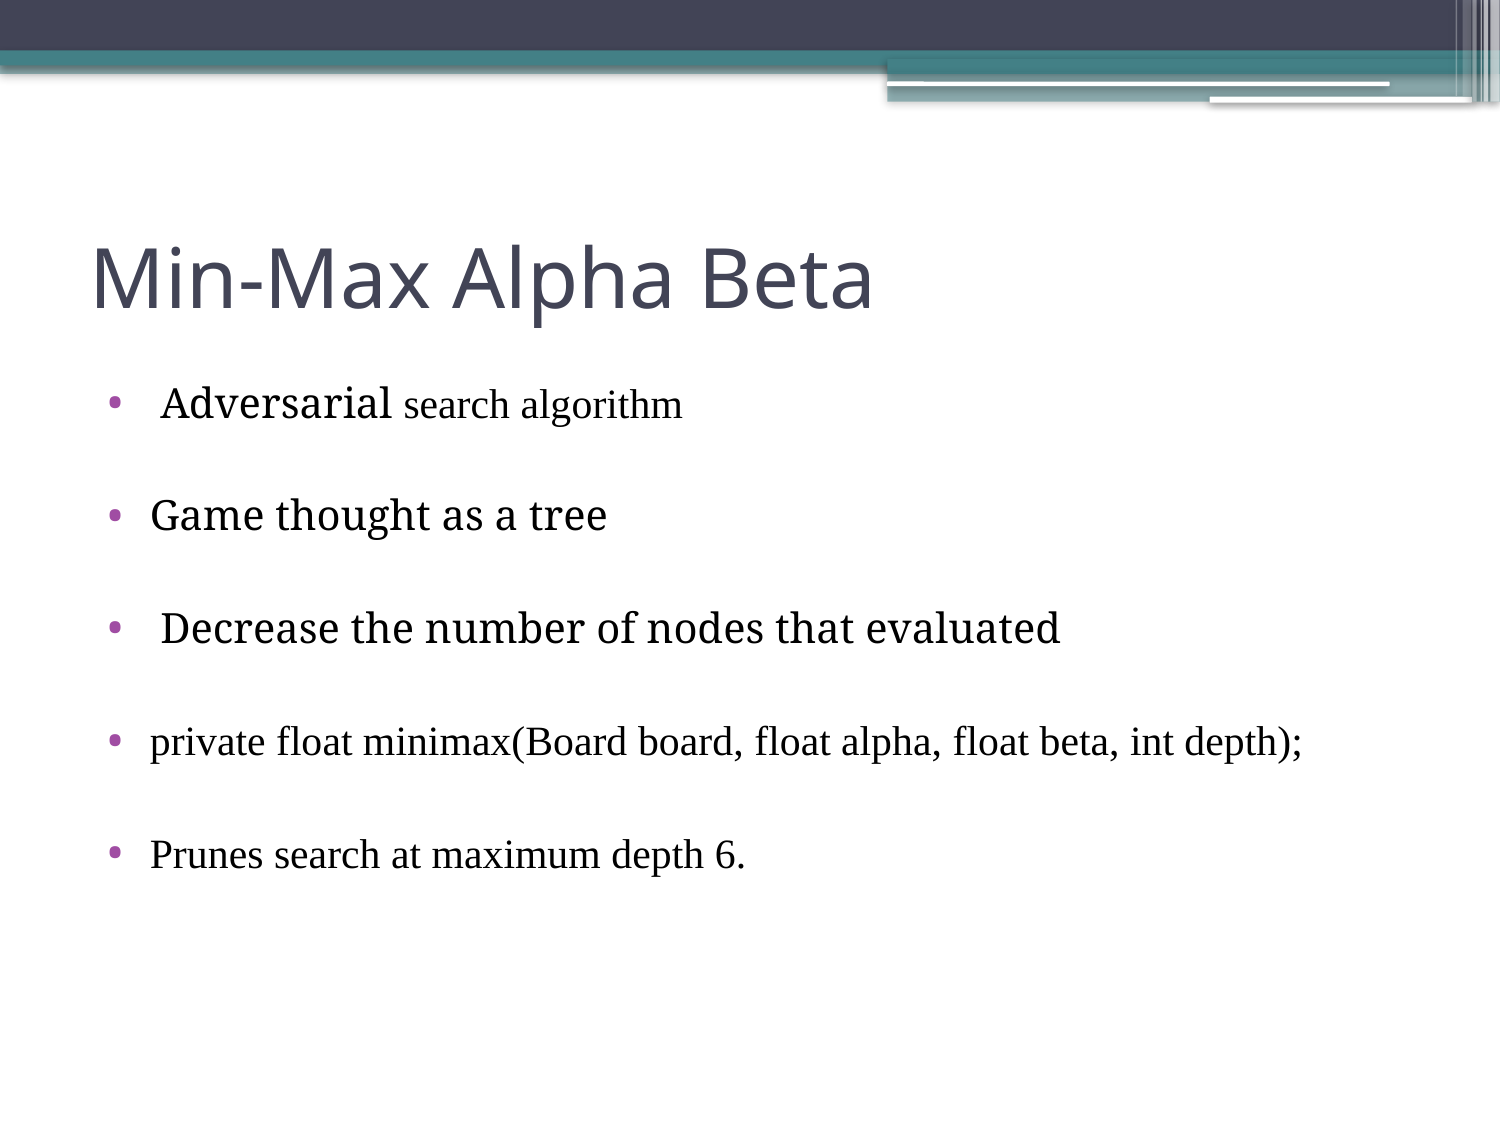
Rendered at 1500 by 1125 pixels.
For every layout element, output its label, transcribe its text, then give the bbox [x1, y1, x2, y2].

list Adversarial search algorithm Game thought as a tree Decrease the number of nodes that evaluated private float minimax(Board board, float alpha, float beta, int depth); Prunes search at maximum depth 6. [75, 368, 1425, 1079]
title Min-Max Alpha Beta [75, 187, 1425, 363]
